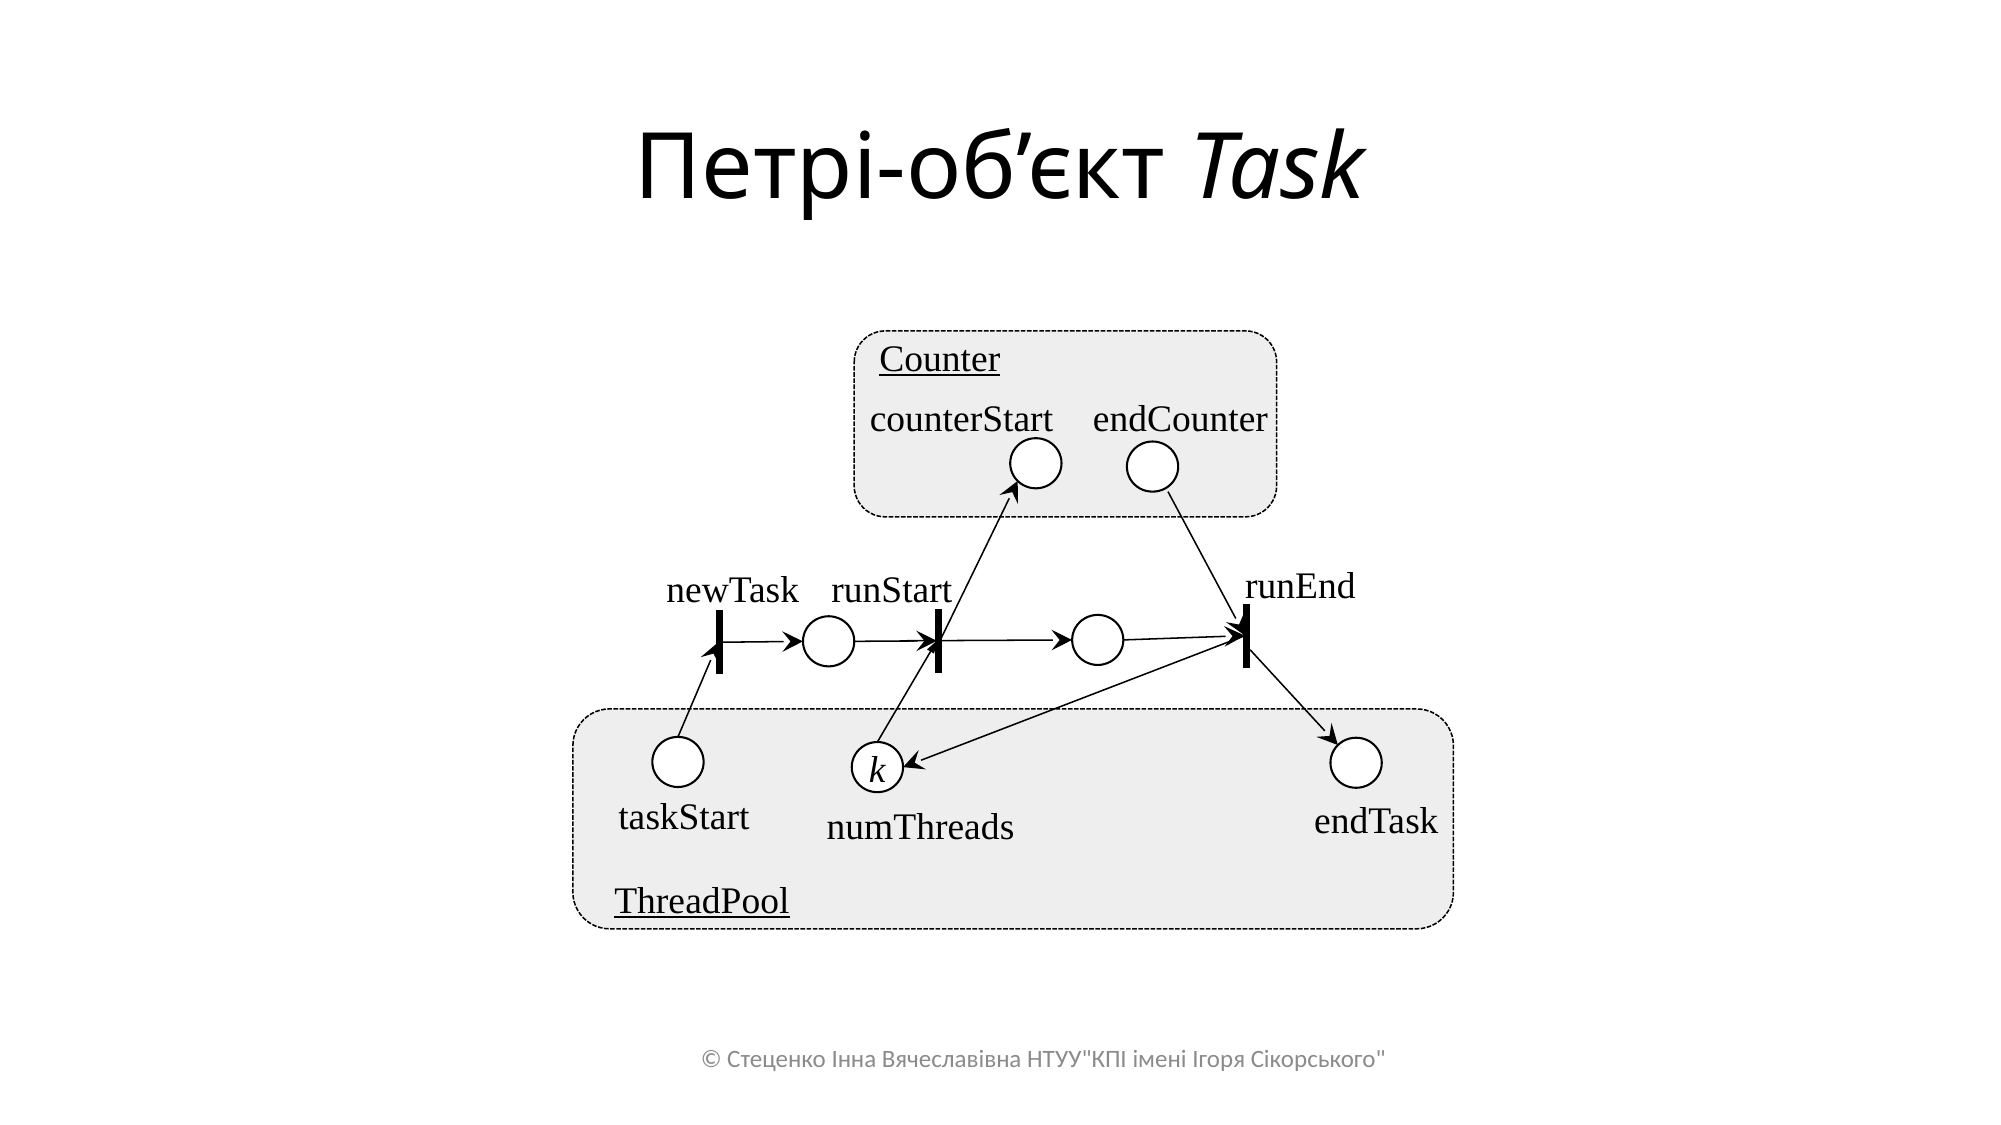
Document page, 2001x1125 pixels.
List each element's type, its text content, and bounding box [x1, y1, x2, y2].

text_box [518, 300, 1478, 929]
title Петрі-об’єкт Task [137, 59, 1863, 278]
footer © Стеценко Інна Вячеславівна НТУУ"КПІ імені Ігоря Сікорського" [662, 1013, 1425, 1103]
